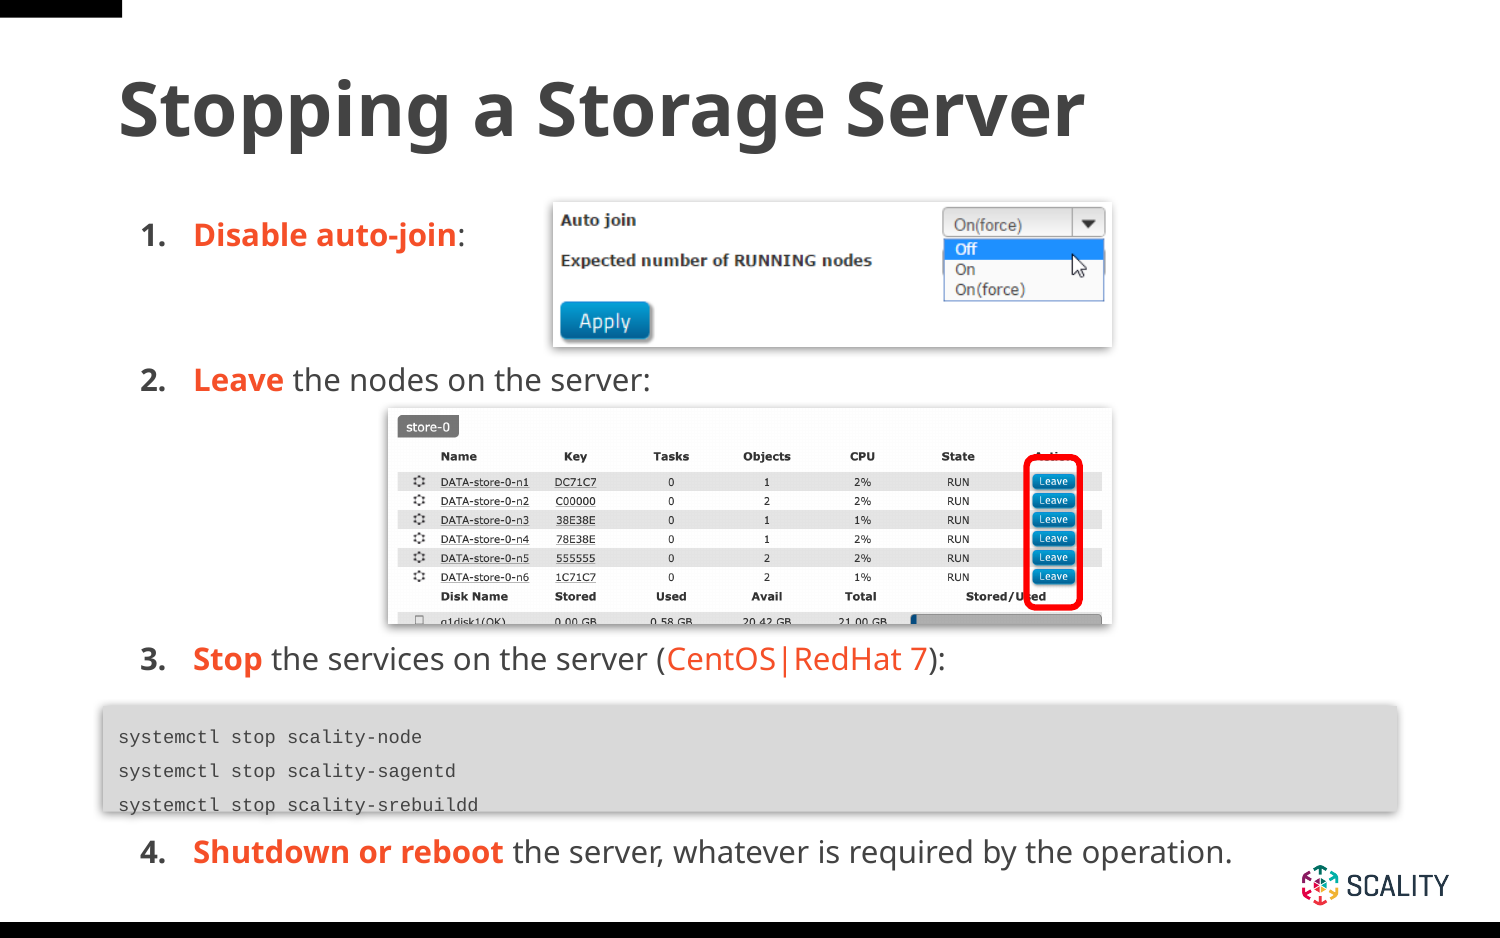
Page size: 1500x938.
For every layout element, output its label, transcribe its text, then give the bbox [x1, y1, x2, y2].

list Disable auto-join: Leave the nodes on the server: Stop the services on the server (CentOS|RedHat 7): Shutdown or reboot the server, whatever is required by the operation. [103, 202, 1397, 702]
picture [1301, 864, 1450, 906]
picture [552, 202, 1112, 348]
text_box systemctl stop scality-node systemctl stop scality-sagentd systemctl stop scality-srebuildd [103, 706, 1397, 812]
picture [387, 408, 1112, 625]
title Stopping a Storage Server [103, 21, 1397, 202]
